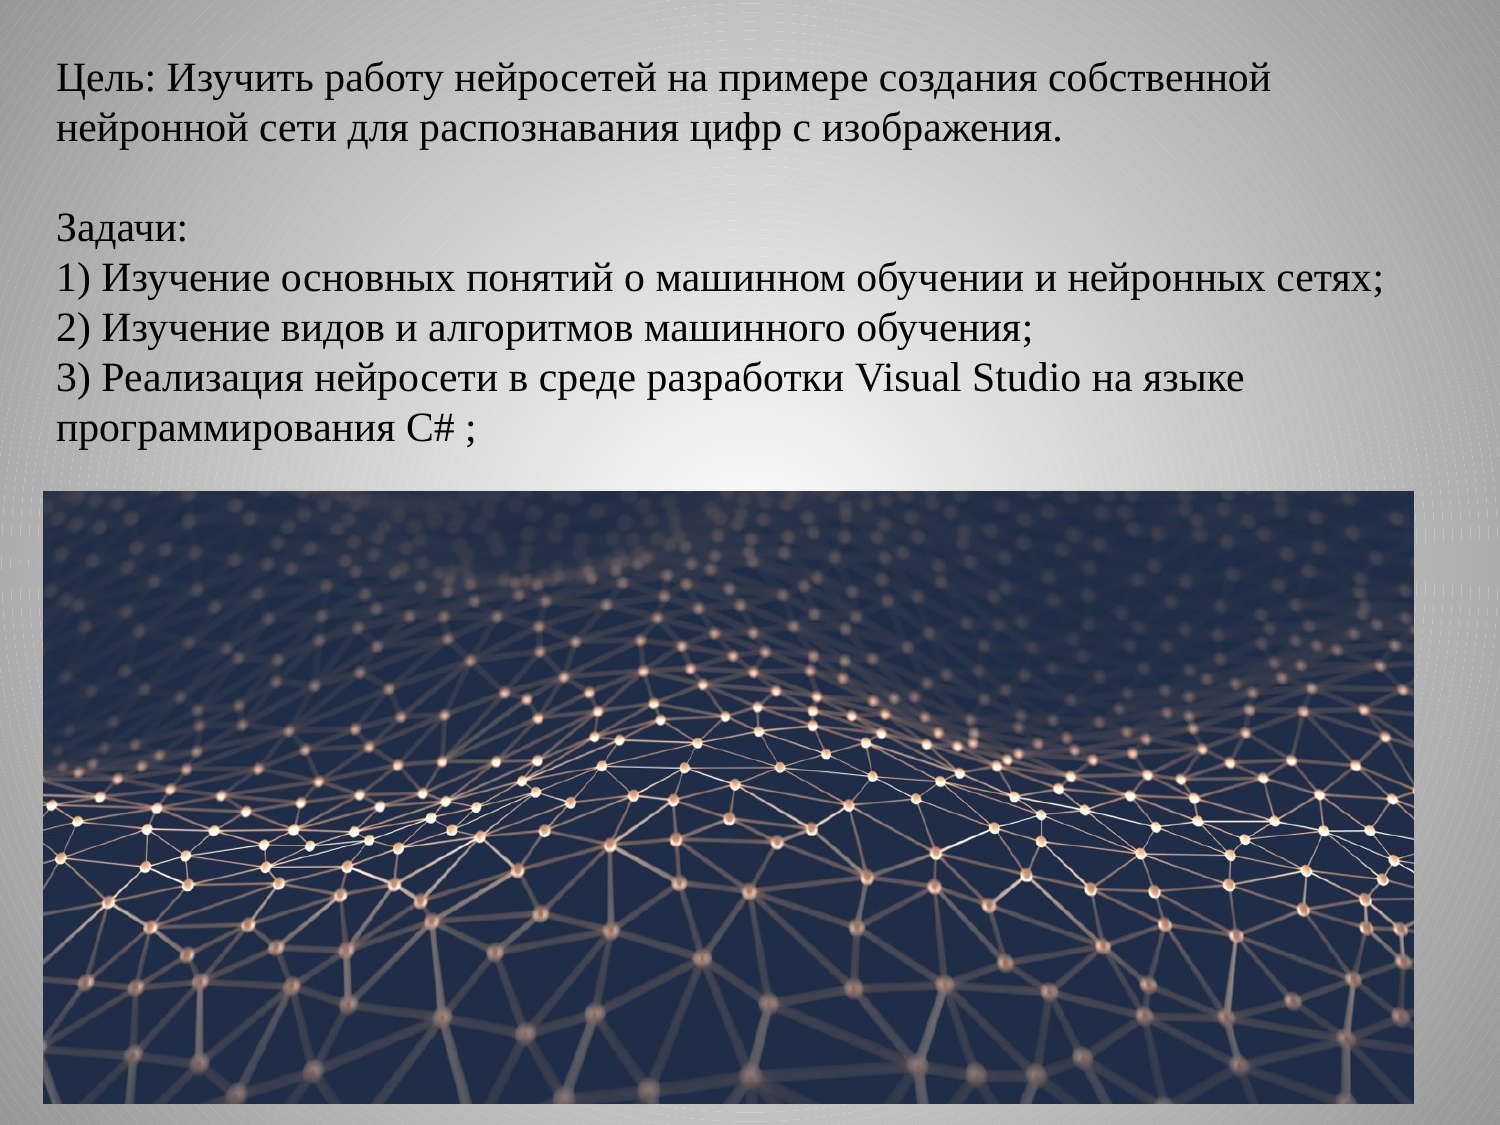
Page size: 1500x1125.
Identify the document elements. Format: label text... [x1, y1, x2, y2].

picture [43, 491, 1414, 1104]
text_box Цель: Изучить работу нейросетей на примере создания собственной нейронной сети для распознавания цифр с изображения. Задачи: 1) Изучение основных понятий о машинном обучении и нейронных сетях; 2) Изучение видов и алгоритмов машинного обучения; 3) Реализация нейросети в среде разработки Visual Studio на языке программирования C# ; [41, 42, 1447, 503]
